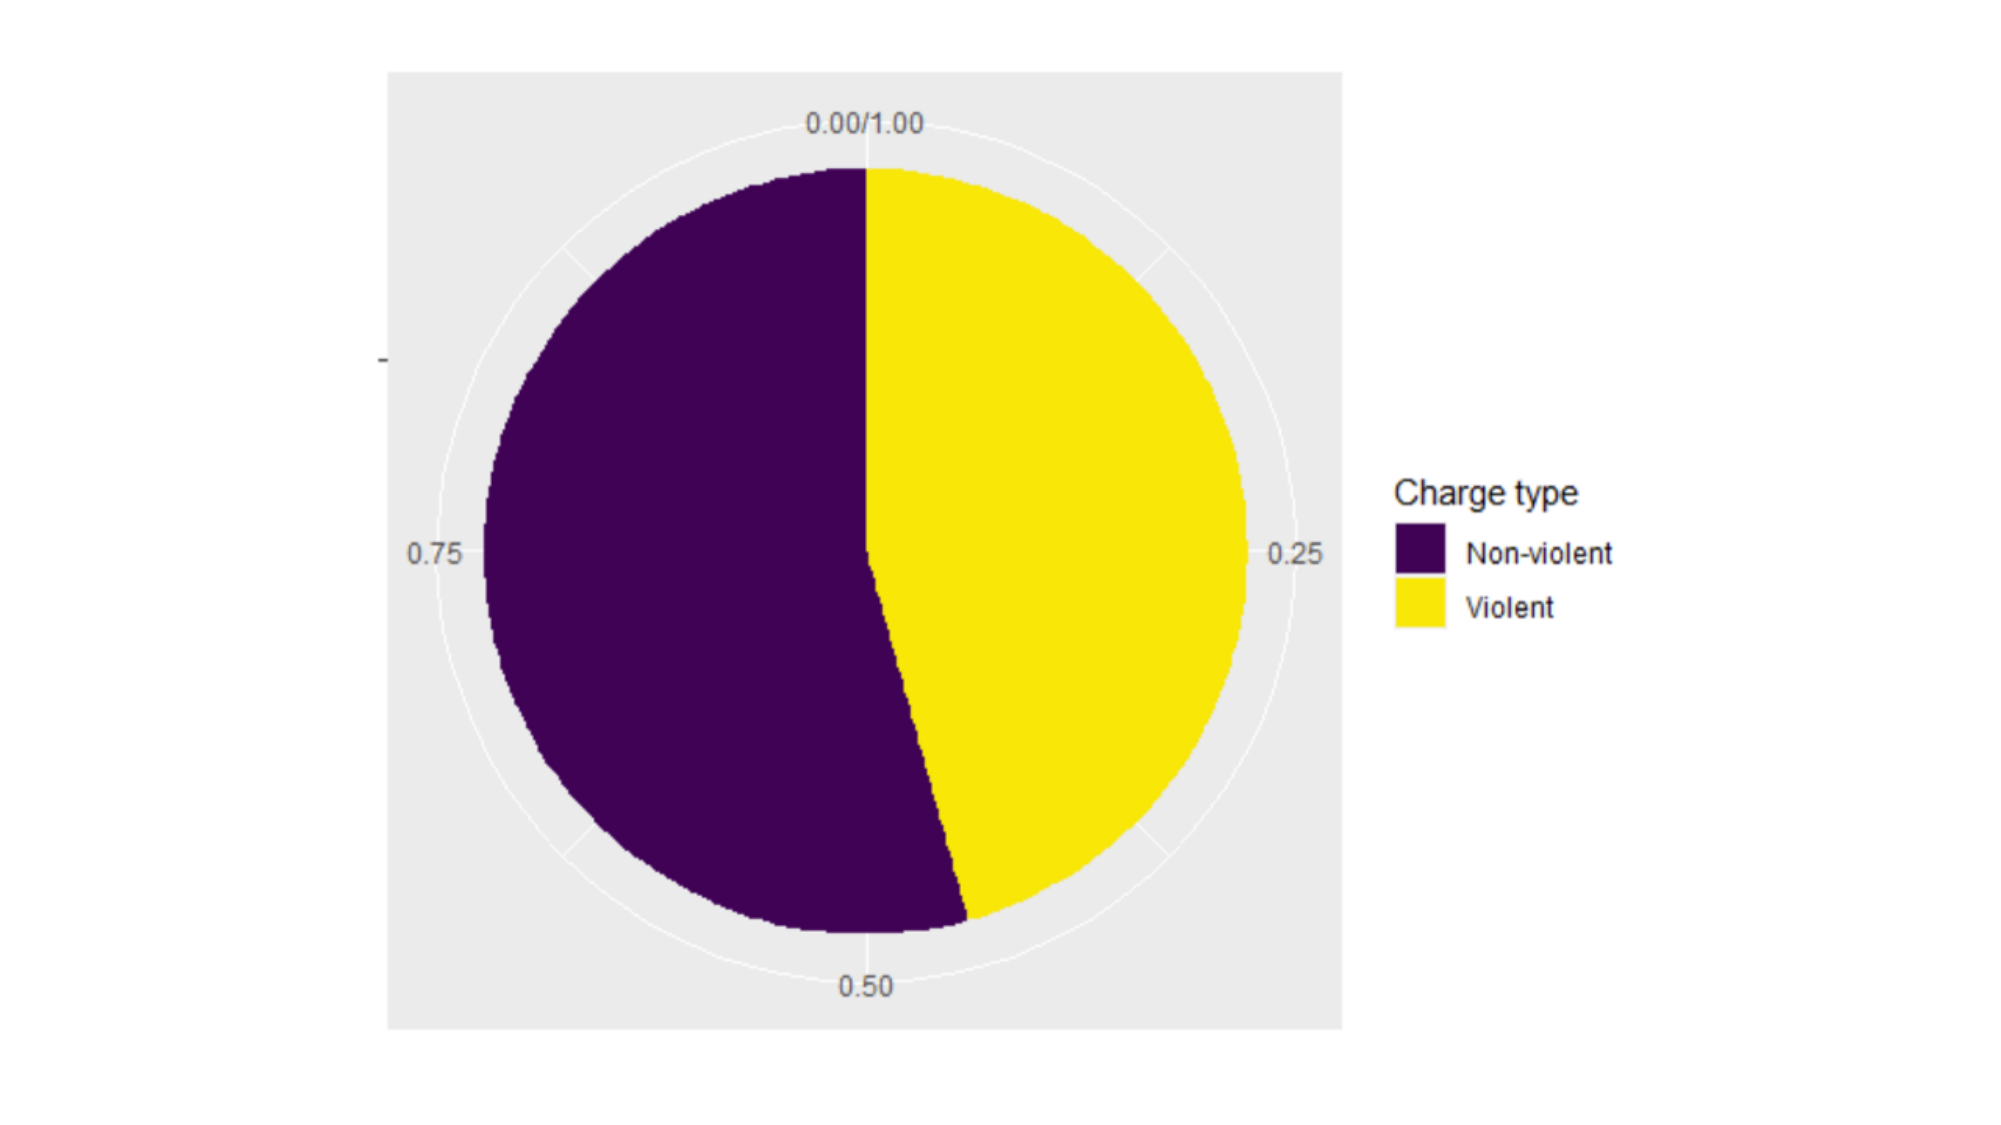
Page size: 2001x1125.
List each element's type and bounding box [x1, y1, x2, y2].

picture [184, 56, 1816, 1068]
